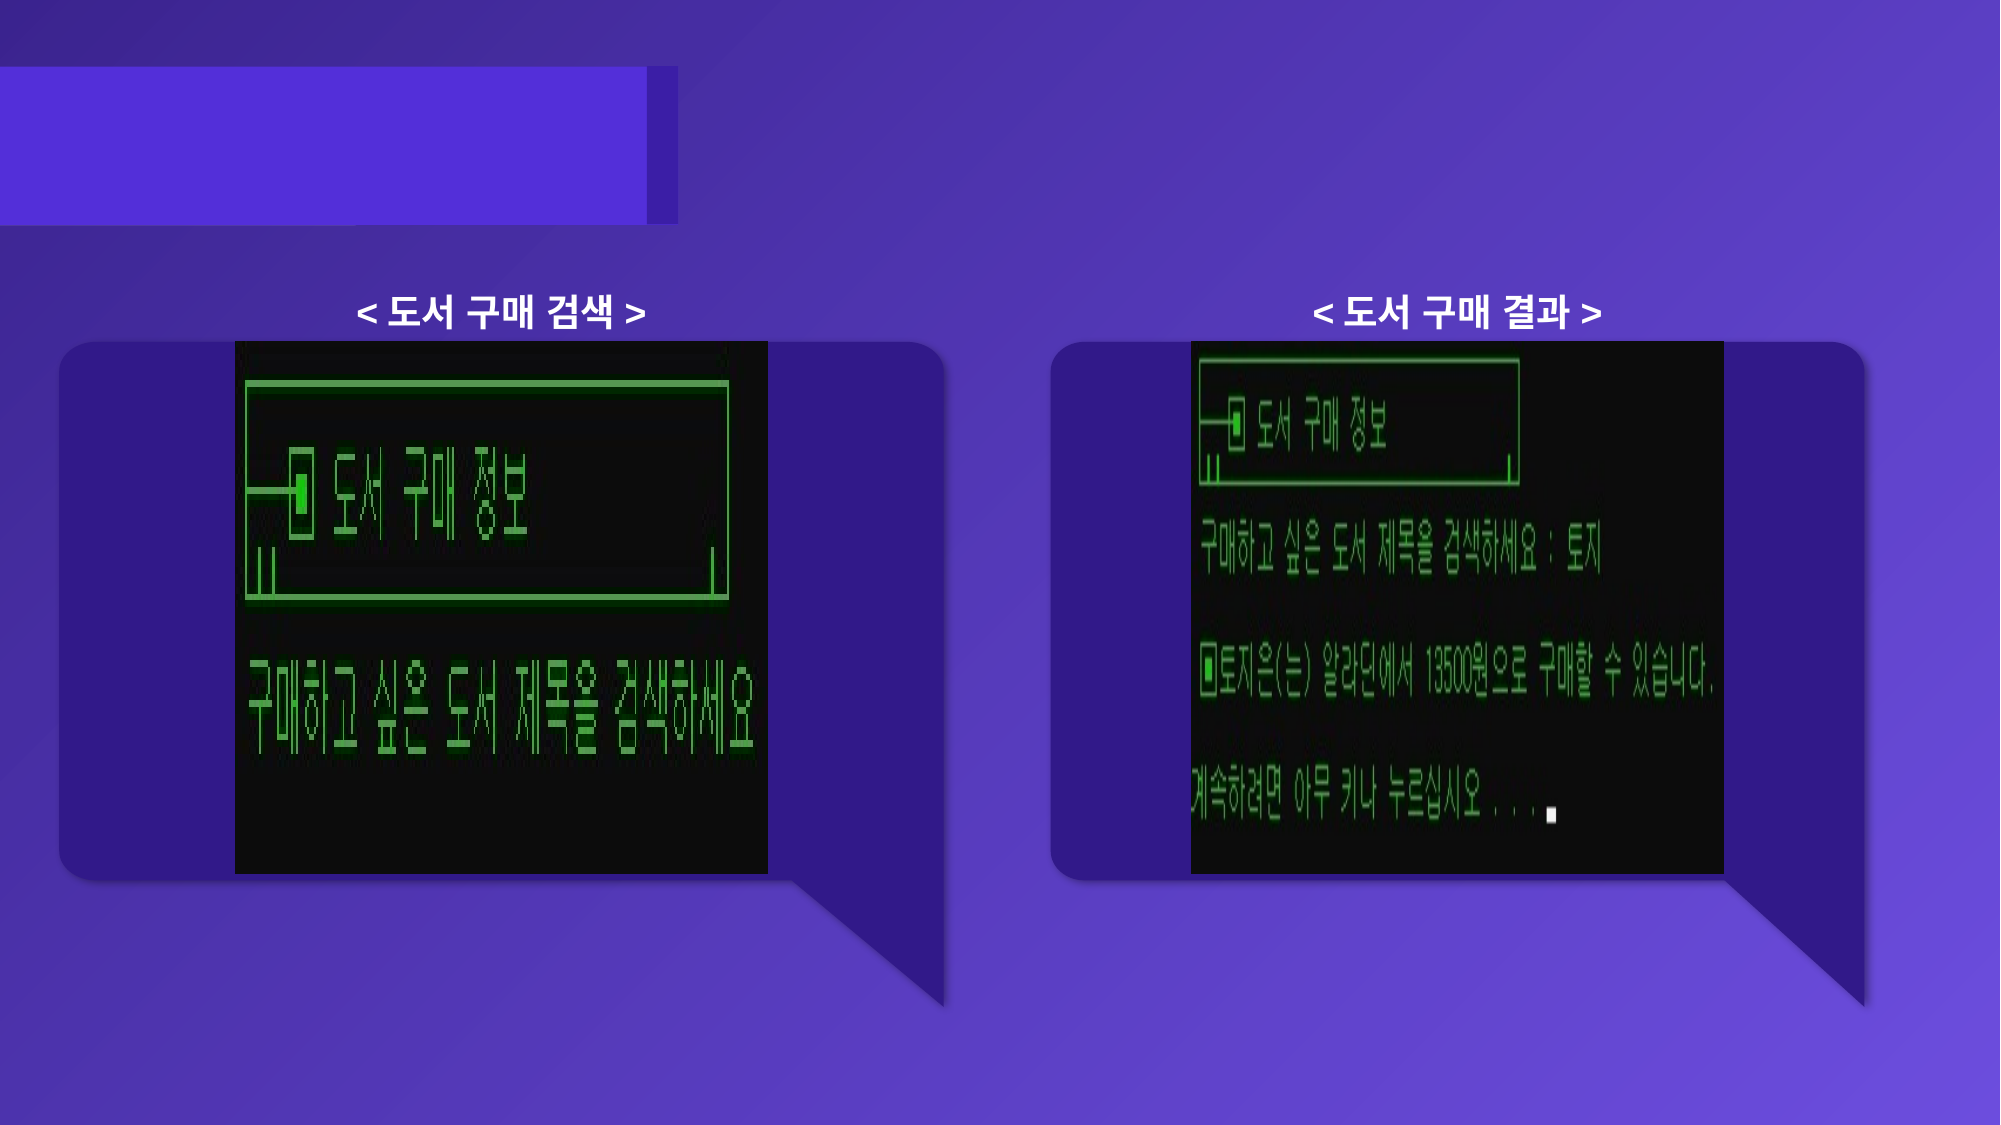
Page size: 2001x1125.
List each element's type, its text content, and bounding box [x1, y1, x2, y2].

text_box [58, 340, 945, 1010]
picture [1191, 341, 1724, 874]
text_box [1049, 340, 1866, 1010]
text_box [0, 66, 679, 225]
text_box [0, 0, 2000, 1125]
text_box <도서 구매 결과> [1171, 281, 1744, 341]
text_box <도서 구매 검색> [281, 281, 722, 341]
picture [235, 341, 768, 874]
